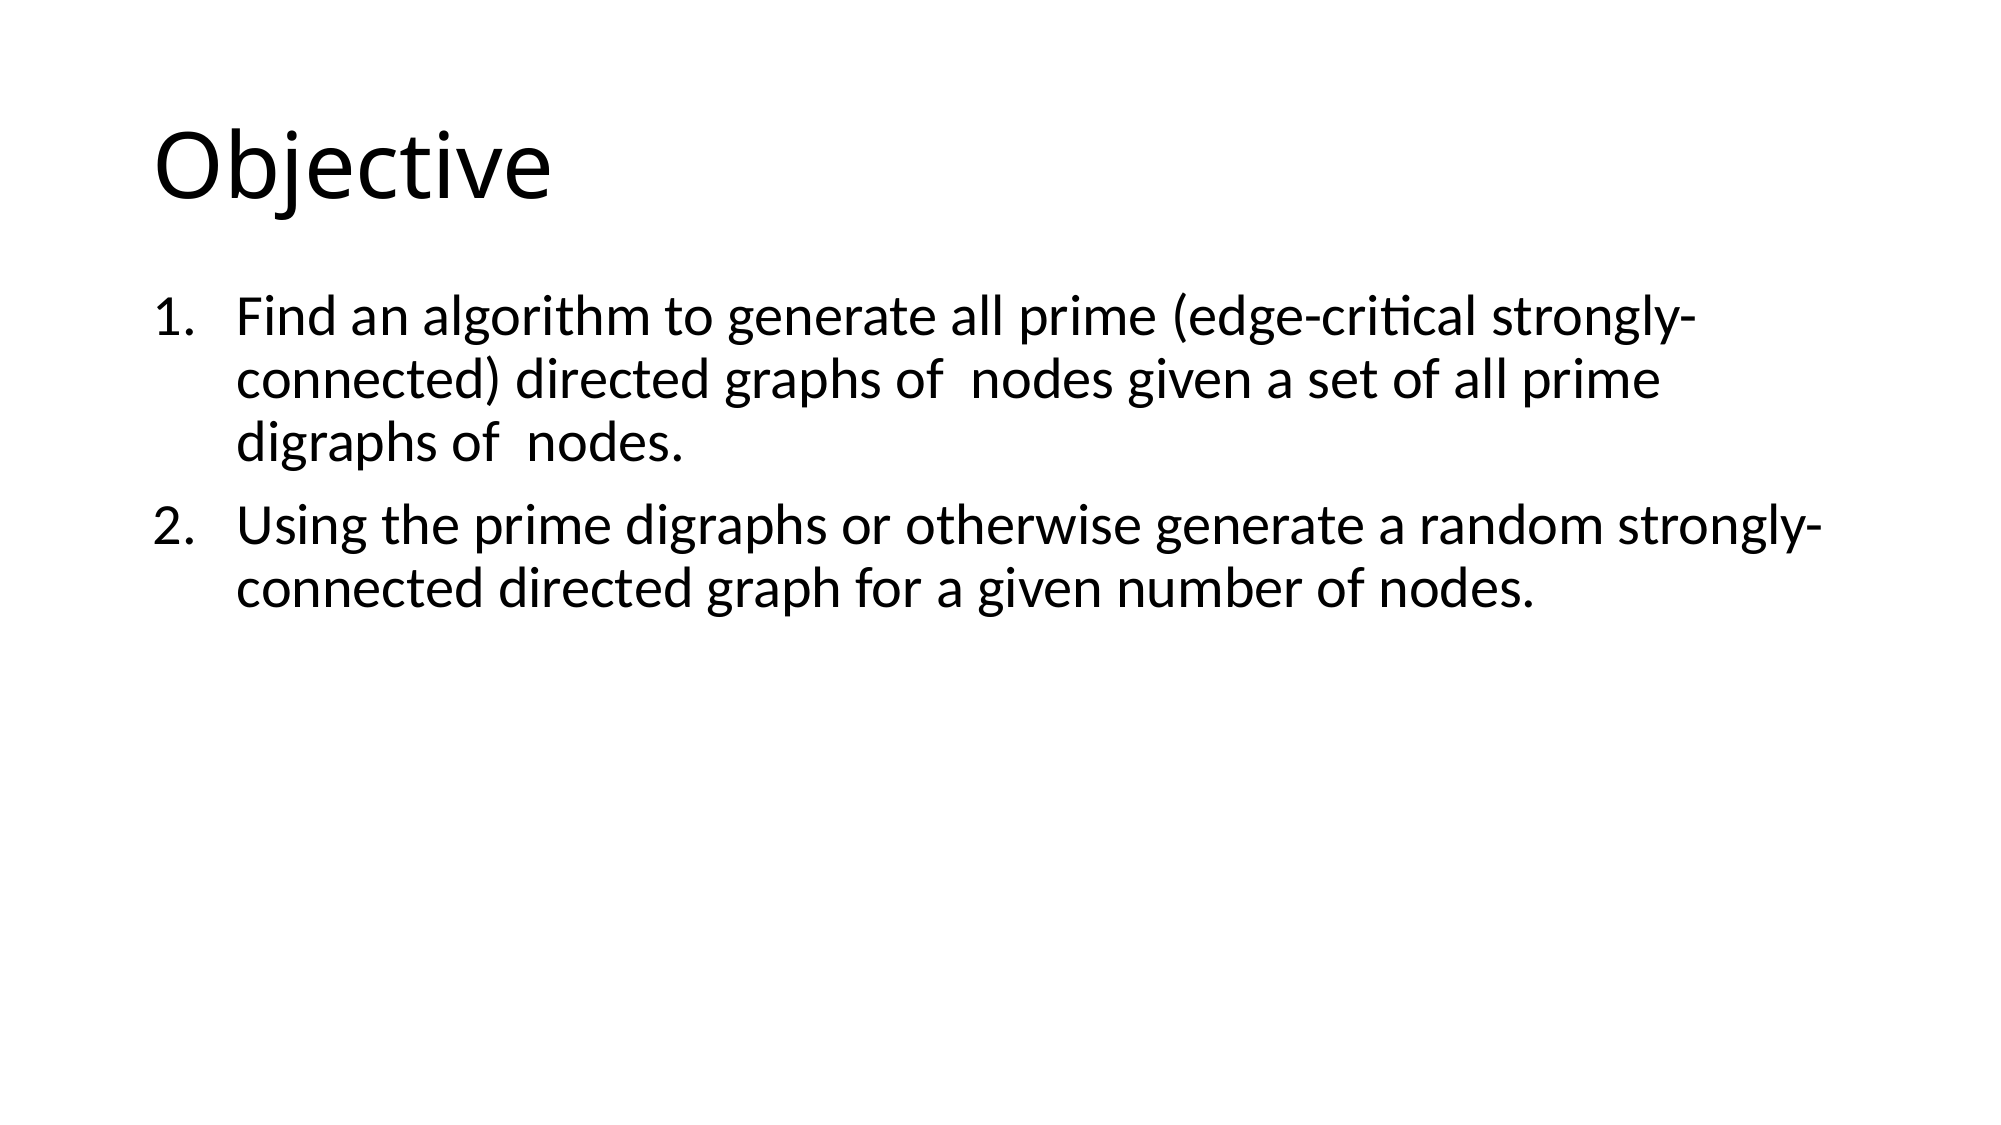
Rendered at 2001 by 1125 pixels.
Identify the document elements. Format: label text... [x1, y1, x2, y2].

title Objective [137, 59, 1863, 278]
